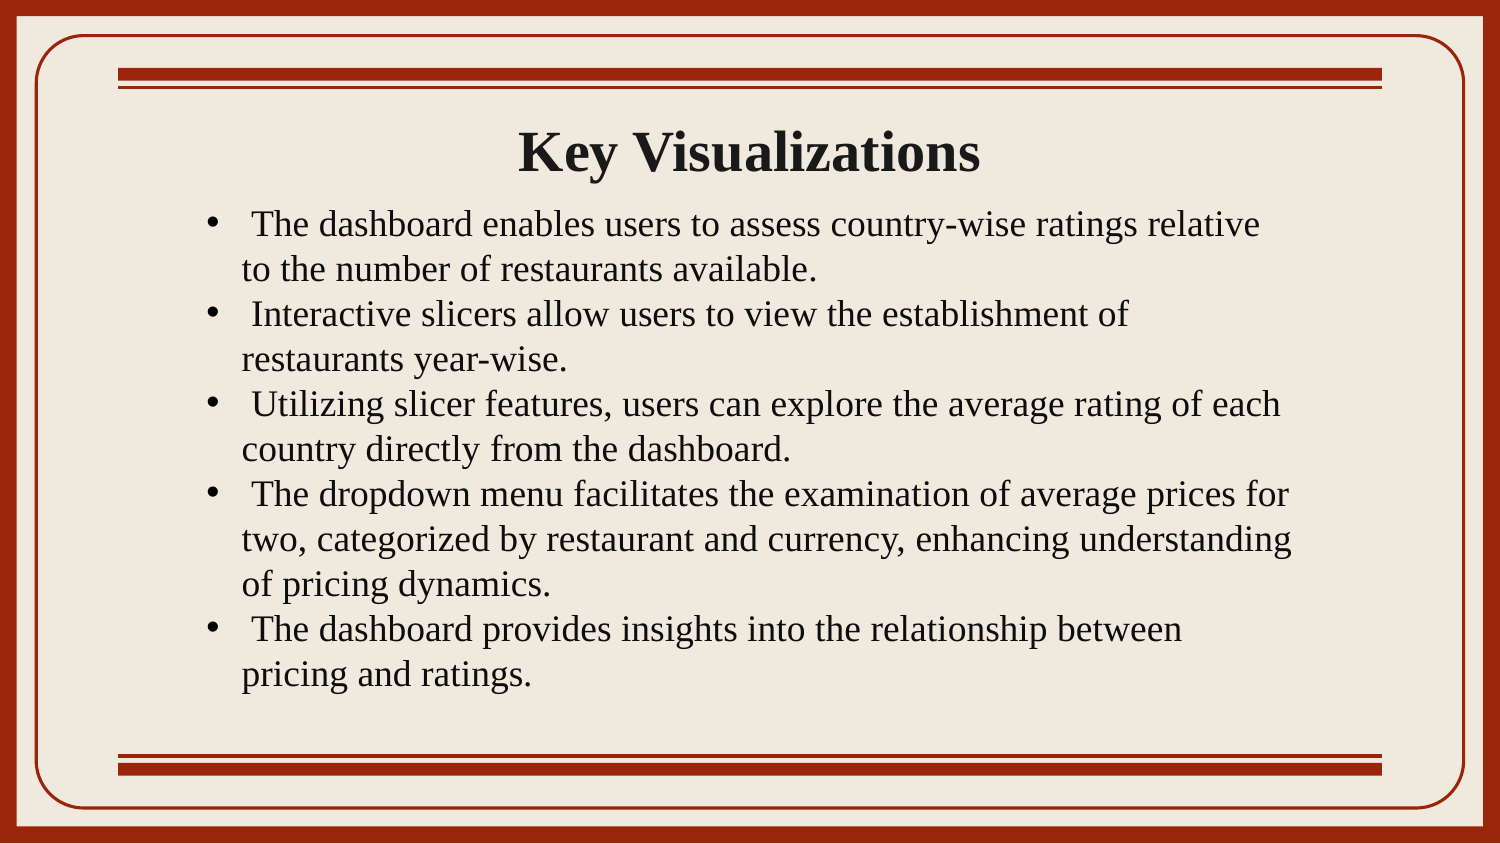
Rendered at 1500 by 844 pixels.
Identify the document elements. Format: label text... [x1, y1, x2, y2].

text_box The dashboard enables users to assess country-wise ratings relative to the number of restaurants available. Interactive slicers allow users to view the establishment of restaurants year-wise. Utilizing slicer features, users can explore the average rating of each country directly from the dashboard. The dropdown menu facilitates the examination of average prices for two, categorized by restaurant and currency, enhancing understanding of pricing dynamics. The dashboard provides insights into the relationship between pricing and ratings. [191, 191, 1309, 747]
title Key Visualizations [118, 98, 1382, 192]
